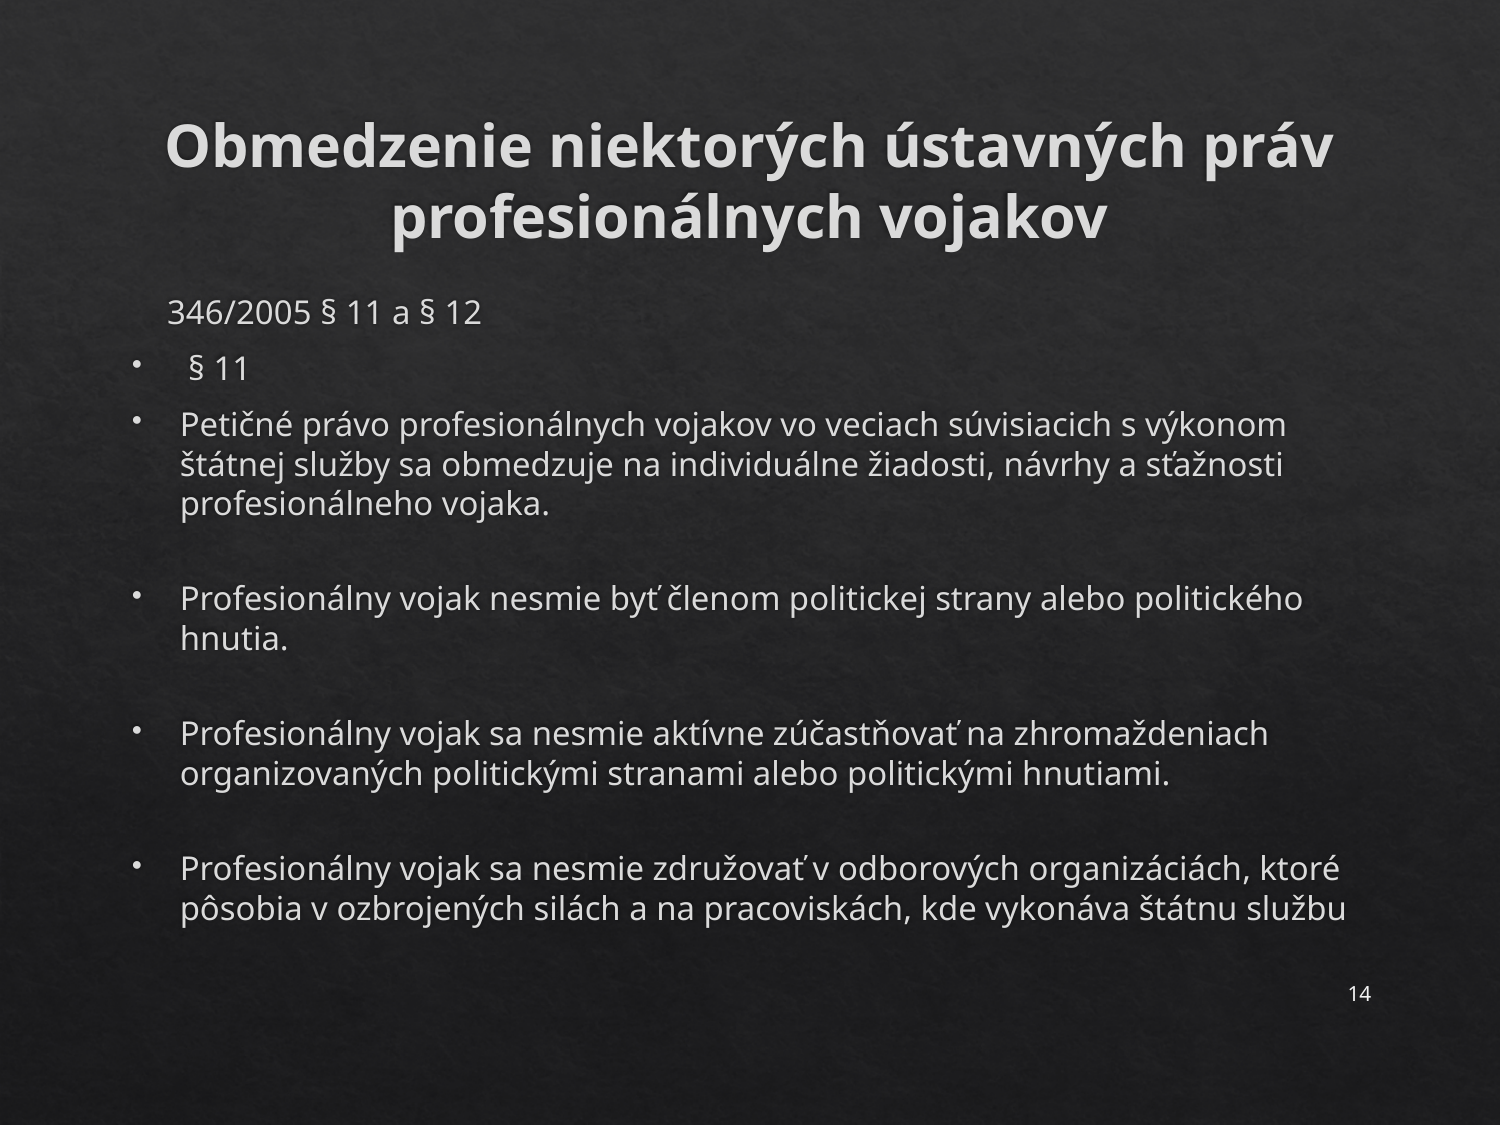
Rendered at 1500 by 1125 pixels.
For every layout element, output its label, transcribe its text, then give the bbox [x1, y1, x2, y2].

list 346/2005 § 11 a § 12 § 11 Petičné právo profesionálnych vojakov vo veciach súvisiacich s výkonom štátnej služby sa obmedzuje na individuálne žiadosti, návrhy a sťažnosti profesionálneho vojaka. Profesionálny vojak nesmie byť členom politickej strany alebo politického hnutia. Profesionálny vojak sa nesmie aktívne zúčastňovať na zhromaždeniach organizovaných politickými stranami alebo politickými hnutiami. Profesionálny vojak sa nesmie združovať v odborových organizáciách, ktoré pôsobia v ozbrojených silách a na pracoviskách, kde vykonáva štátnu službu [112, 284, 1387, 950]
slide_number 14 [1293, 965, 1387, 1025]
title Obmedzenie niektorých ústavných práv profesionálnych vojakov [112, 99, 1387, 260]
